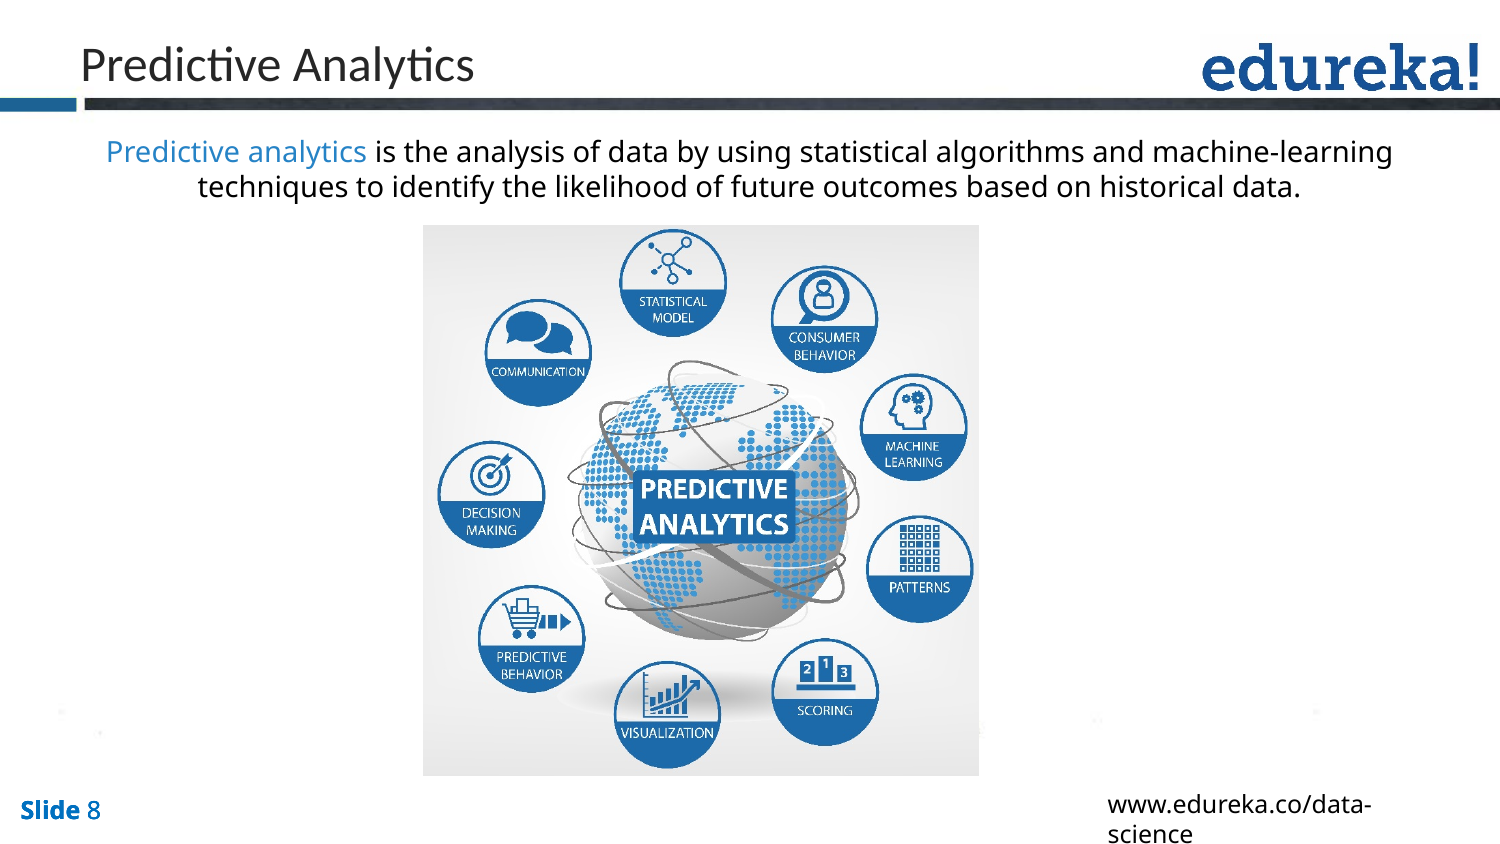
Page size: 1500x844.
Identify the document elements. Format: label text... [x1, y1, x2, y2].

picture [0, 0, 1500, 844]
text_box Predictive analytics is the analysis of data by using statistical algorithms and machine-learning techniques to identify the likelihood of future outcomes based on historical data. [65, 125, 1435, 318]
text_box Predictive Analytics [65, 23, 830, 105]
